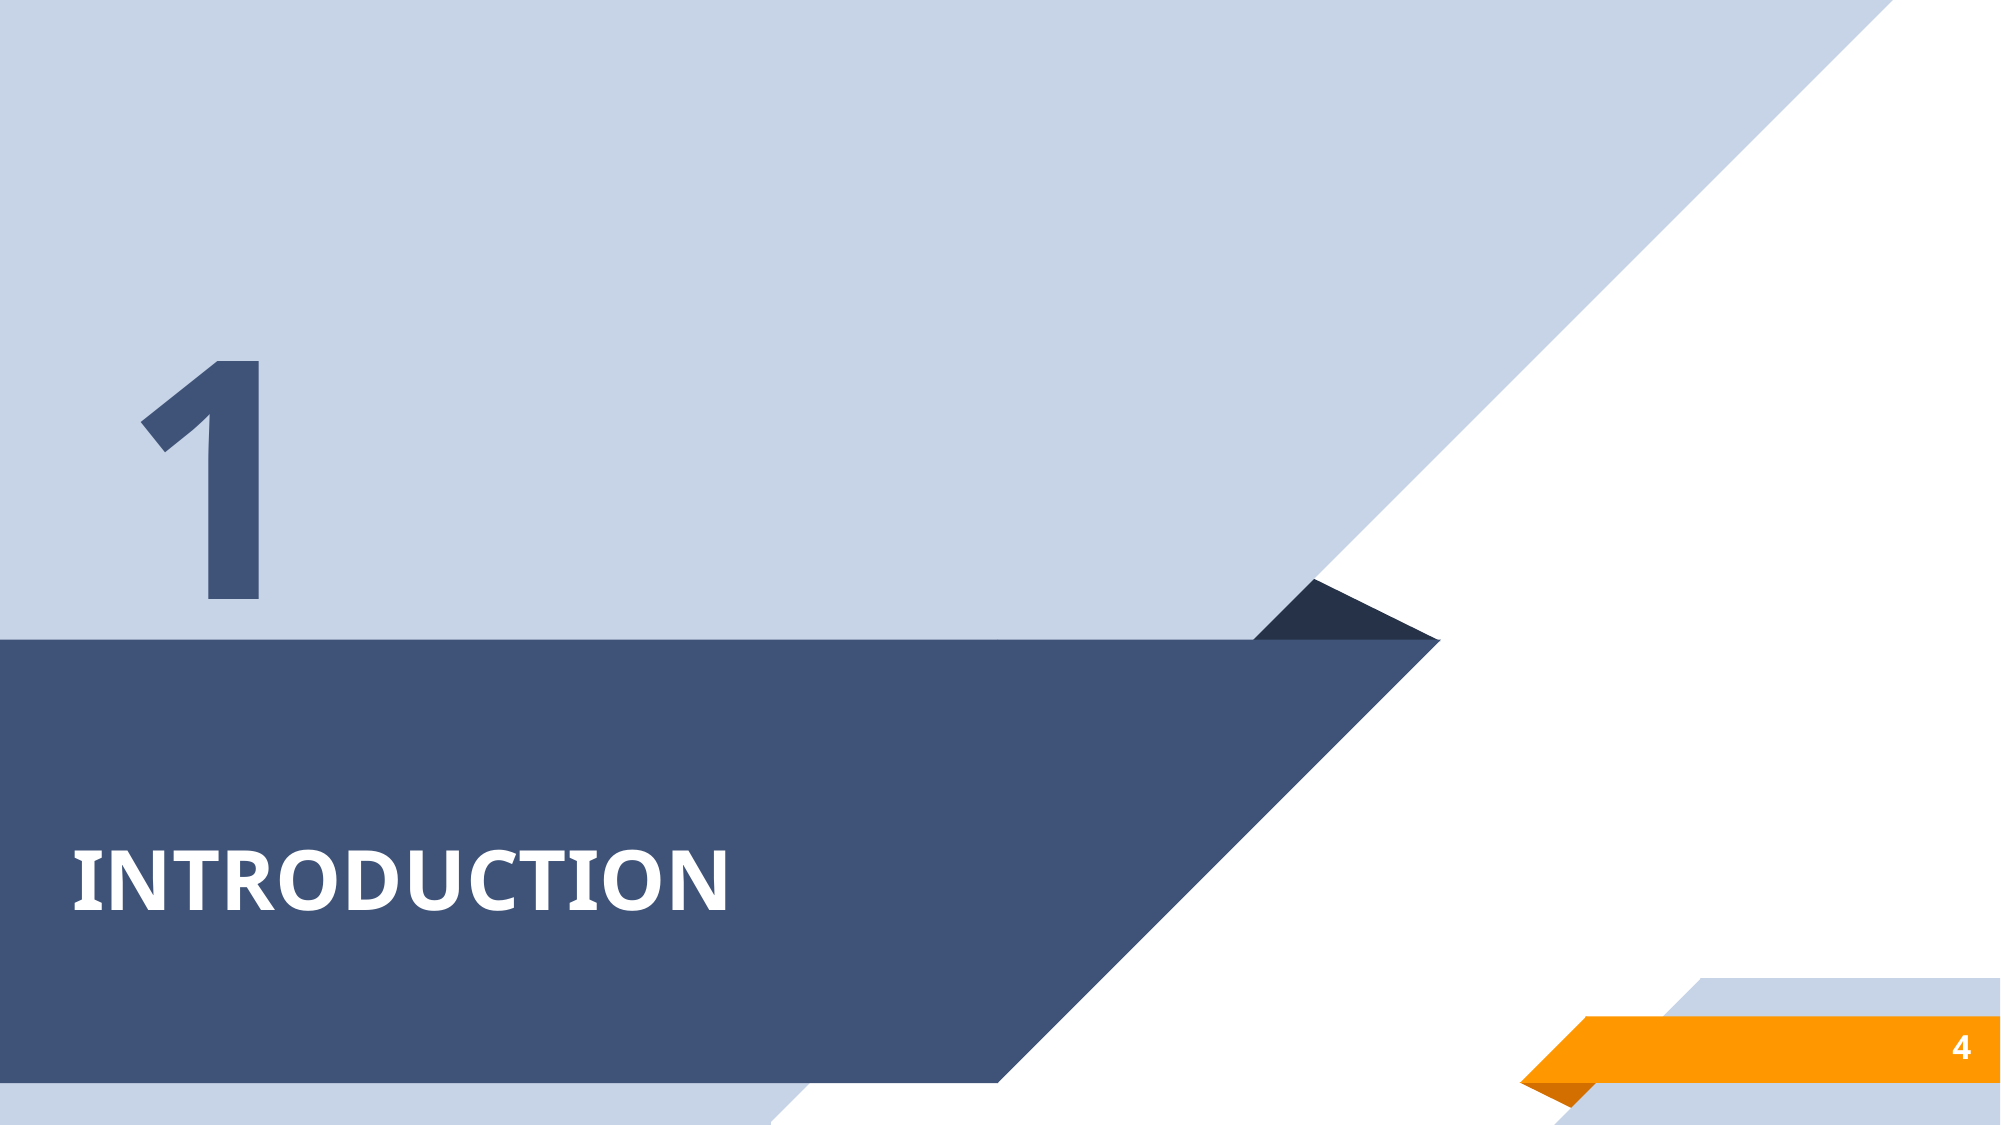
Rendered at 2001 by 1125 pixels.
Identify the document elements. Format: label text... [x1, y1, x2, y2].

slide_number 4 [1666, 1014, 1992, 1084]
text_box 1 [101, 0, 579, 686]
title INTRODUCTION [52, 693, 948, 948]
